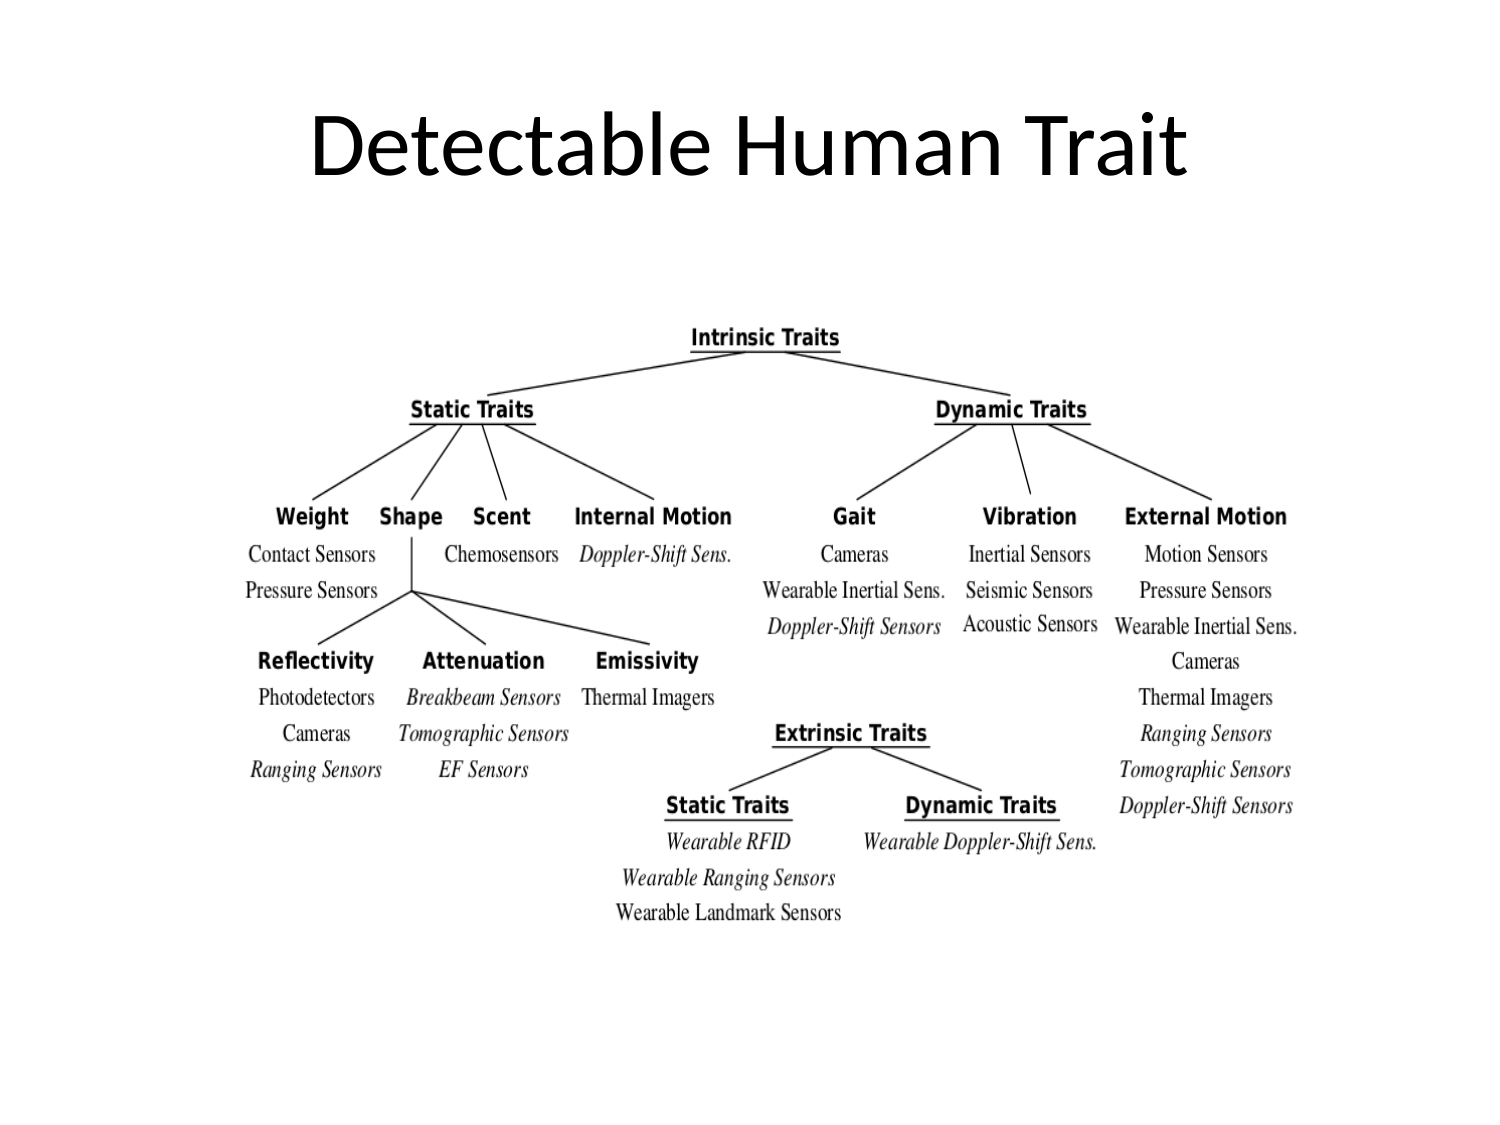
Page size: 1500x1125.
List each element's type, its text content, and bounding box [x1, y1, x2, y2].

title Detectable Human Trait [75, 45, 1425, 233]
picture [149, 299, 1377, 946]
